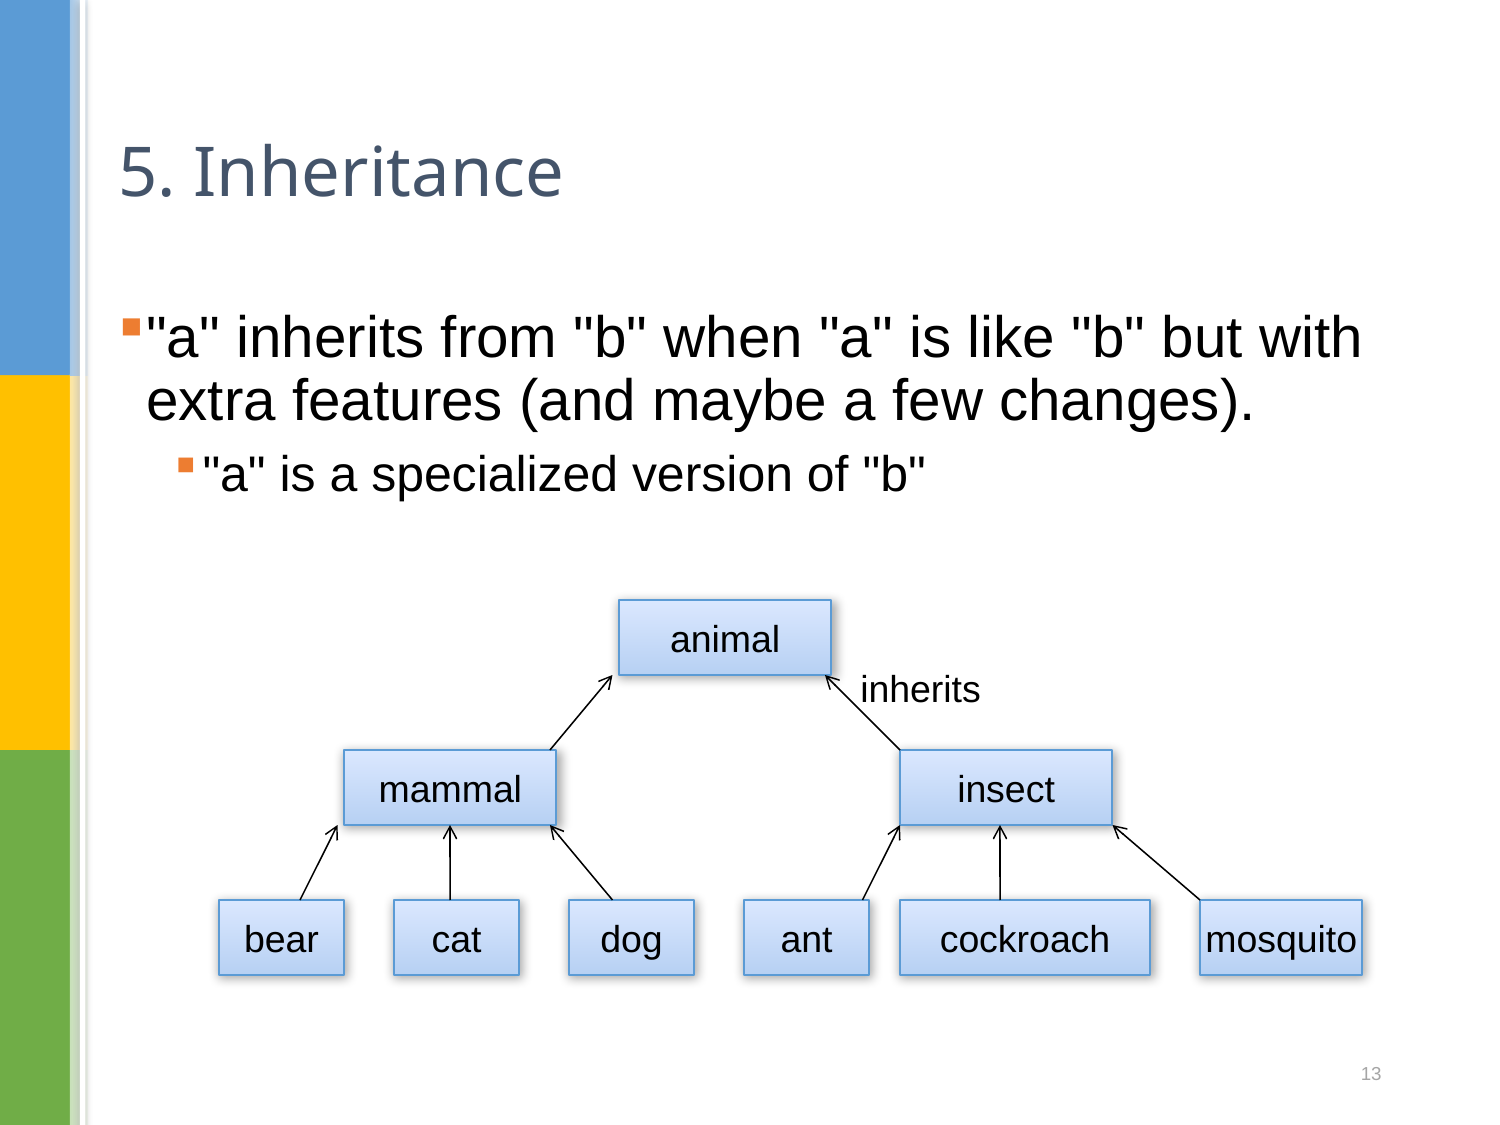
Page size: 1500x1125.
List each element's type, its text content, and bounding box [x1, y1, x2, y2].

text_box [442, 825, 458, 901]
text_box [299, 825, 338, 901]
text_box animal [618, 599, 832, 676]
text_box mammal [343, 749, 557, 826]
text_box mosquito [1199, 899, 1363, 976]
text_box insect [899, 749, 1113, 826]
text_box [1112, 825, 1201, 901]
text_box cat [393, 899, 520, 976]
text_box bear [218, 899, 345, 976]
text_box ant [743, 899, 870, 976]
text_box dog [568, 899, 695, 976]
text_box inherits [845, 657, 1025, 733]
text_box [549, 825, 613, 901]
text_box [549, 675, 613, 751]
slide_number 13 [993, 1042, 1397, 1103]
list "a" inherits from "b" when "a" is like "b" but with extra features (and maybe a few changes). "a" is a specialized version of "b" [103, 299, 1397, 1014]
text_box [992, 825, 1008, 901]
text_box [862, 825, 901, 901]
text_box cockroach [899, 899, 1151, 976]
title 5. Inheritance [103, 59, 1397, 278]
text_box [825, 675, 845, 696]
